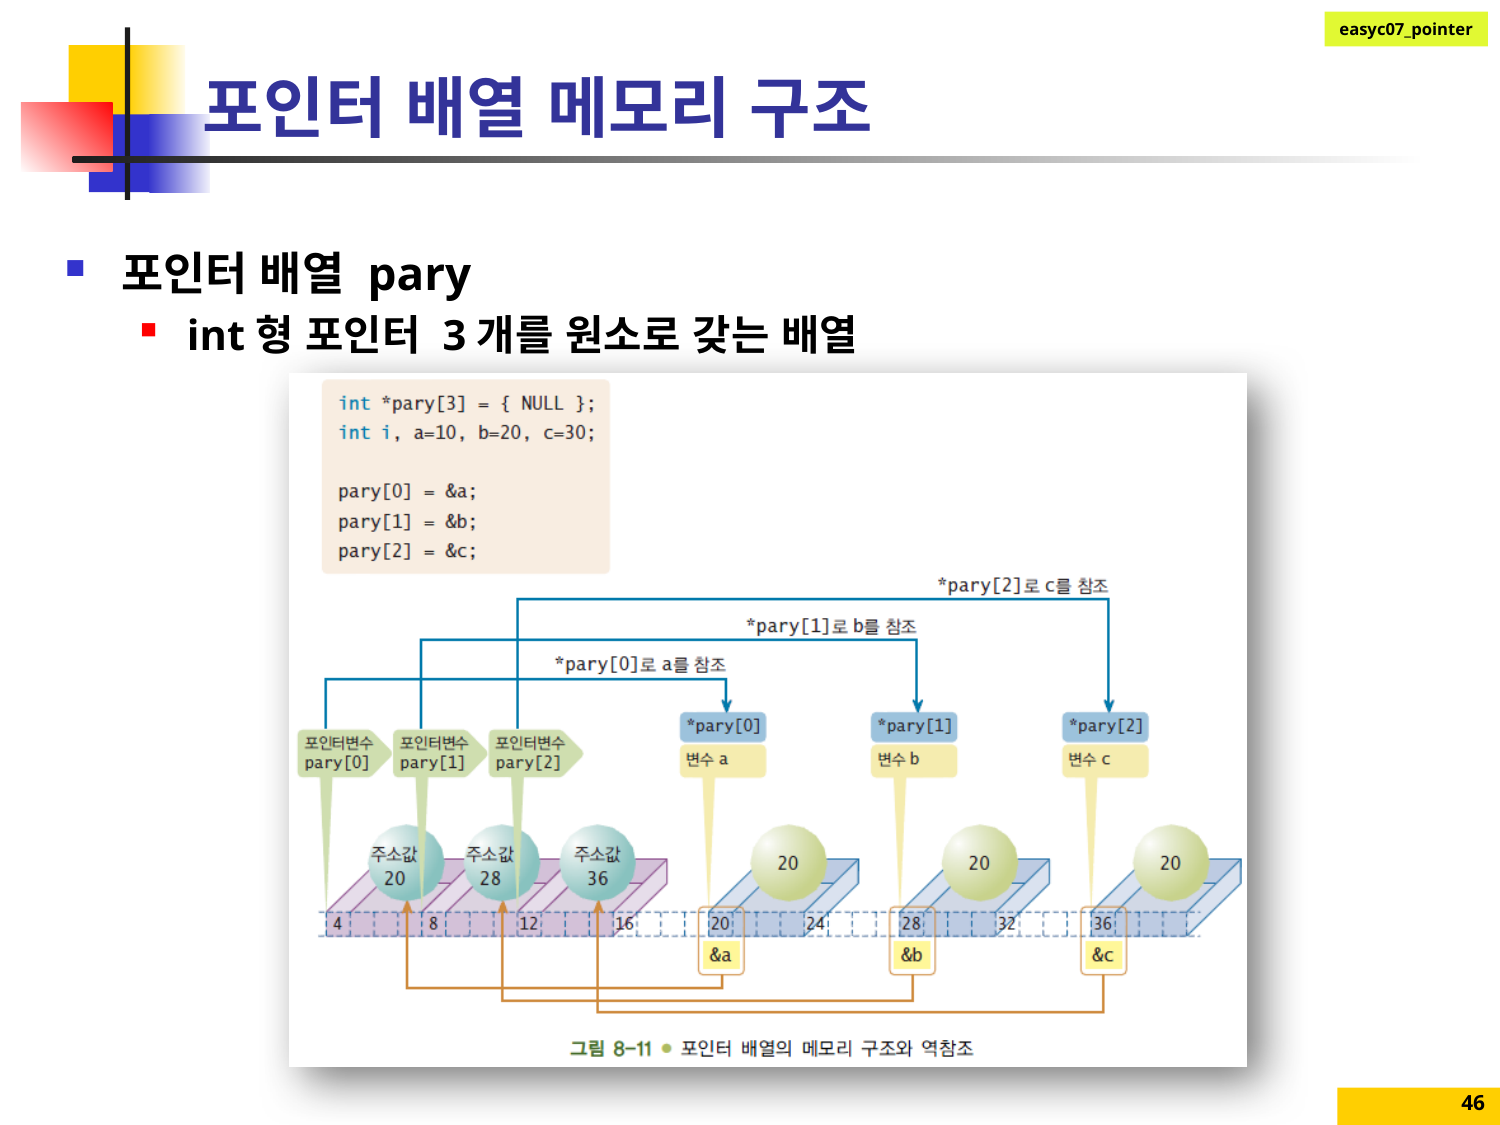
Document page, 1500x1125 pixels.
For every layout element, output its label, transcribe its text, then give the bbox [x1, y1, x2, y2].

picture [288, 373, 1247, 1067]
title 포인터 배열 메모리 구조 [187, 24, 1451, 154]
list 포인터 배열 pary int형 포인터 3개를 원소로 갖는 배열 [49, 237, 1451, 1076]
slide_number 46 [1337, 1087, 1500, 1125]
